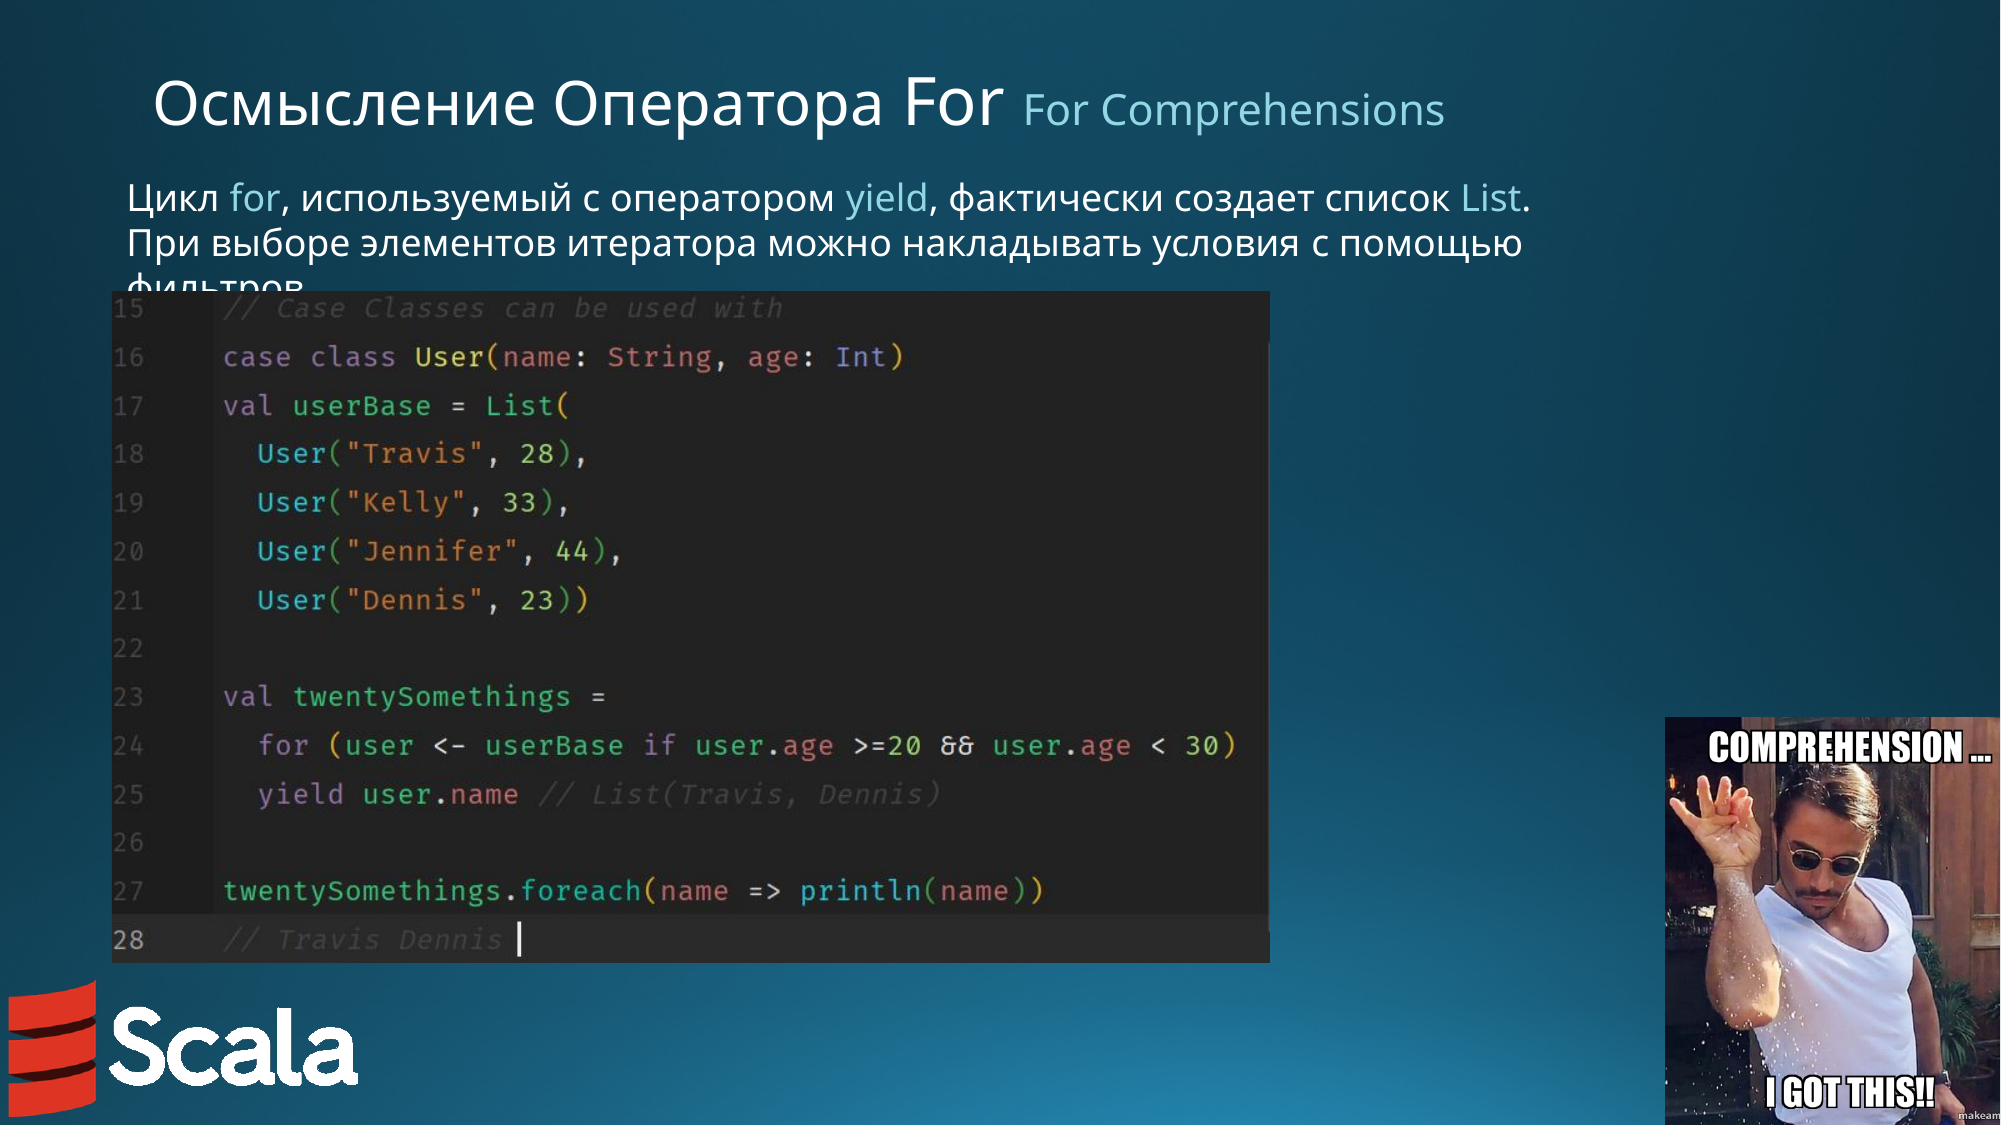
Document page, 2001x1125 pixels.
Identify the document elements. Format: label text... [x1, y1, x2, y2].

picture [0, 0, 2001, 1125]
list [1665, 717, 2000, 1125]
text_box Цикл for, используемый с оператором yield, фактически создает список List. При выборе элементов итератора можно накладывать условия с помощью фильтров. [111, 166, 1699, 316]
title Осмысление Оператора For For Comprehensions [137, 59, 1863, 149]
